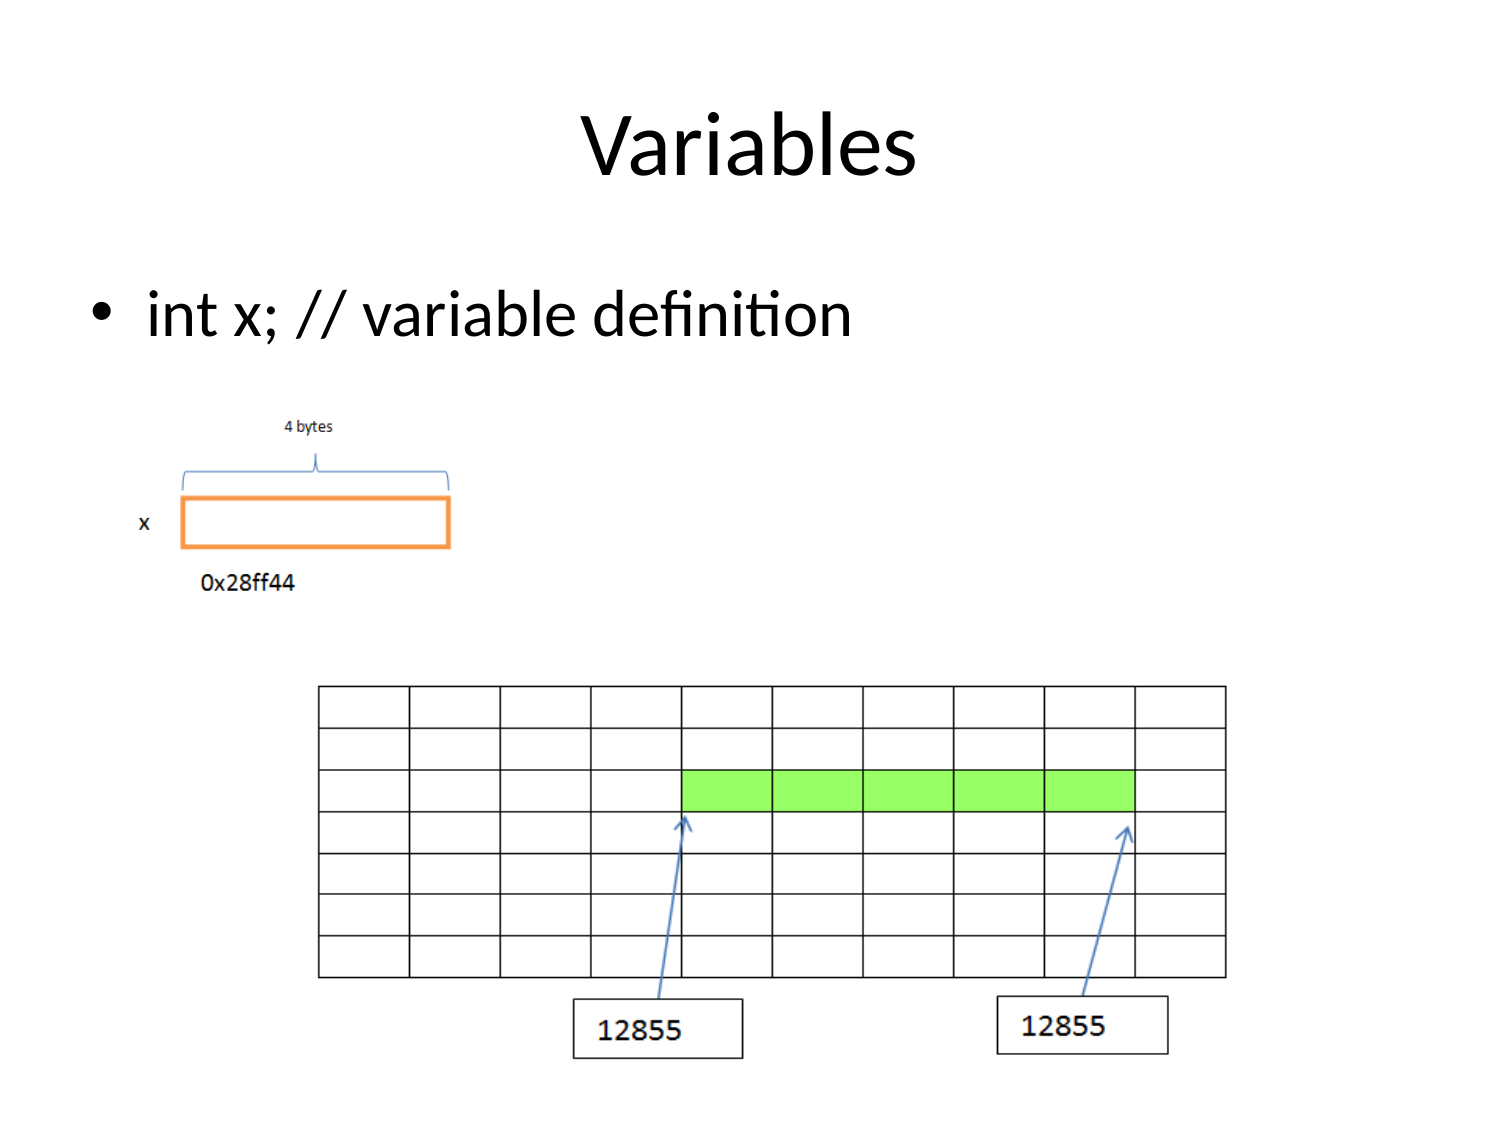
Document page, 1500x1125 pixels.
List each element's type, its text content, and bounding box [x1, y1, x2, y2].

list int x; // variable definition [75, 262, 1400, 402]
picture [62, 365, 514, 622]
picture [237, 660, 1316, 1088]
title Variables [75, 45, 1425, 233]
